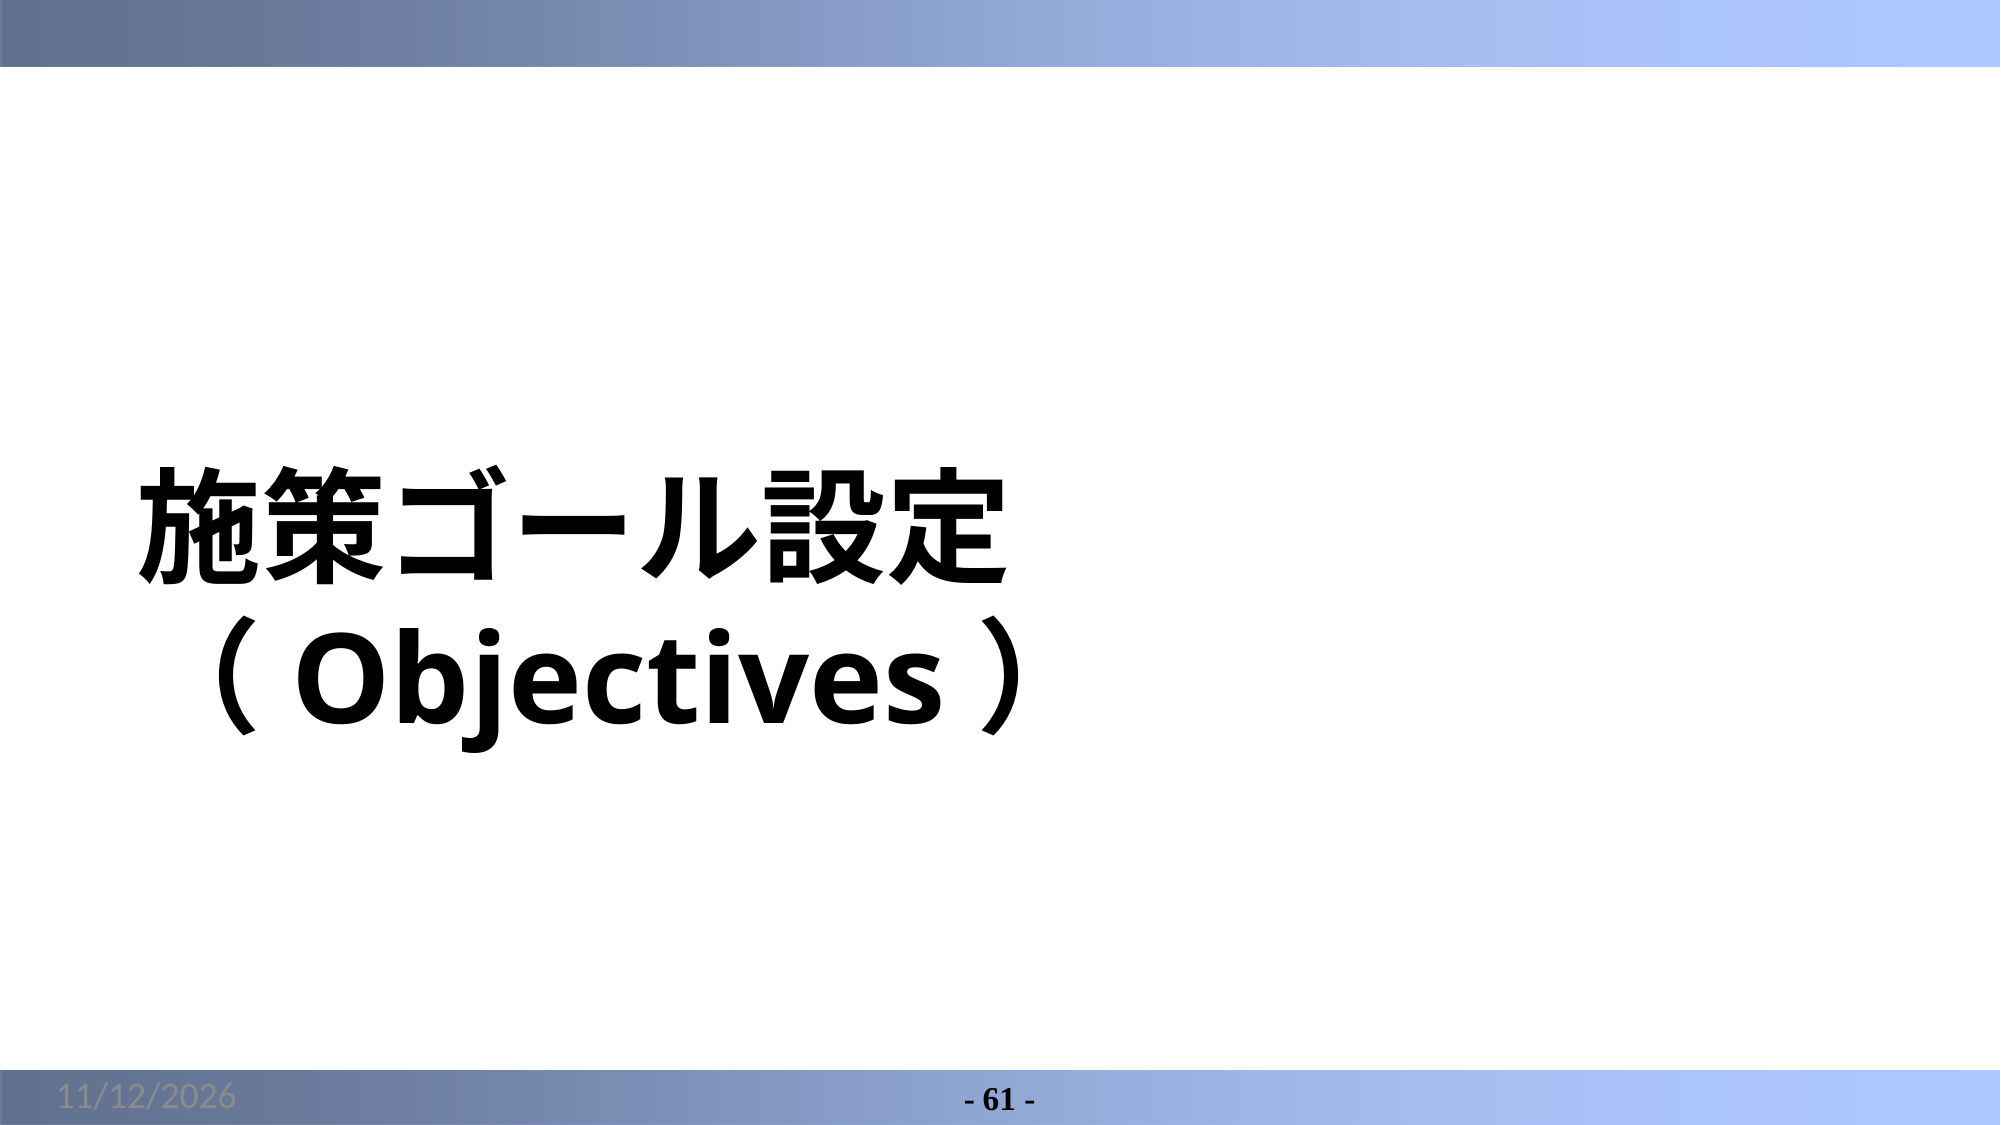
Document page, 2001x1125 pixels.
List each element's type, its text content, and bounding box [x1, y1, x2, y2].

slide_number - 61 - [934, 1078, 1063, 1117]
title 施策ゴール設定（Objectives） [136, 596, 1862, 749]
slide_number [55, 1071, 516, 1117]
